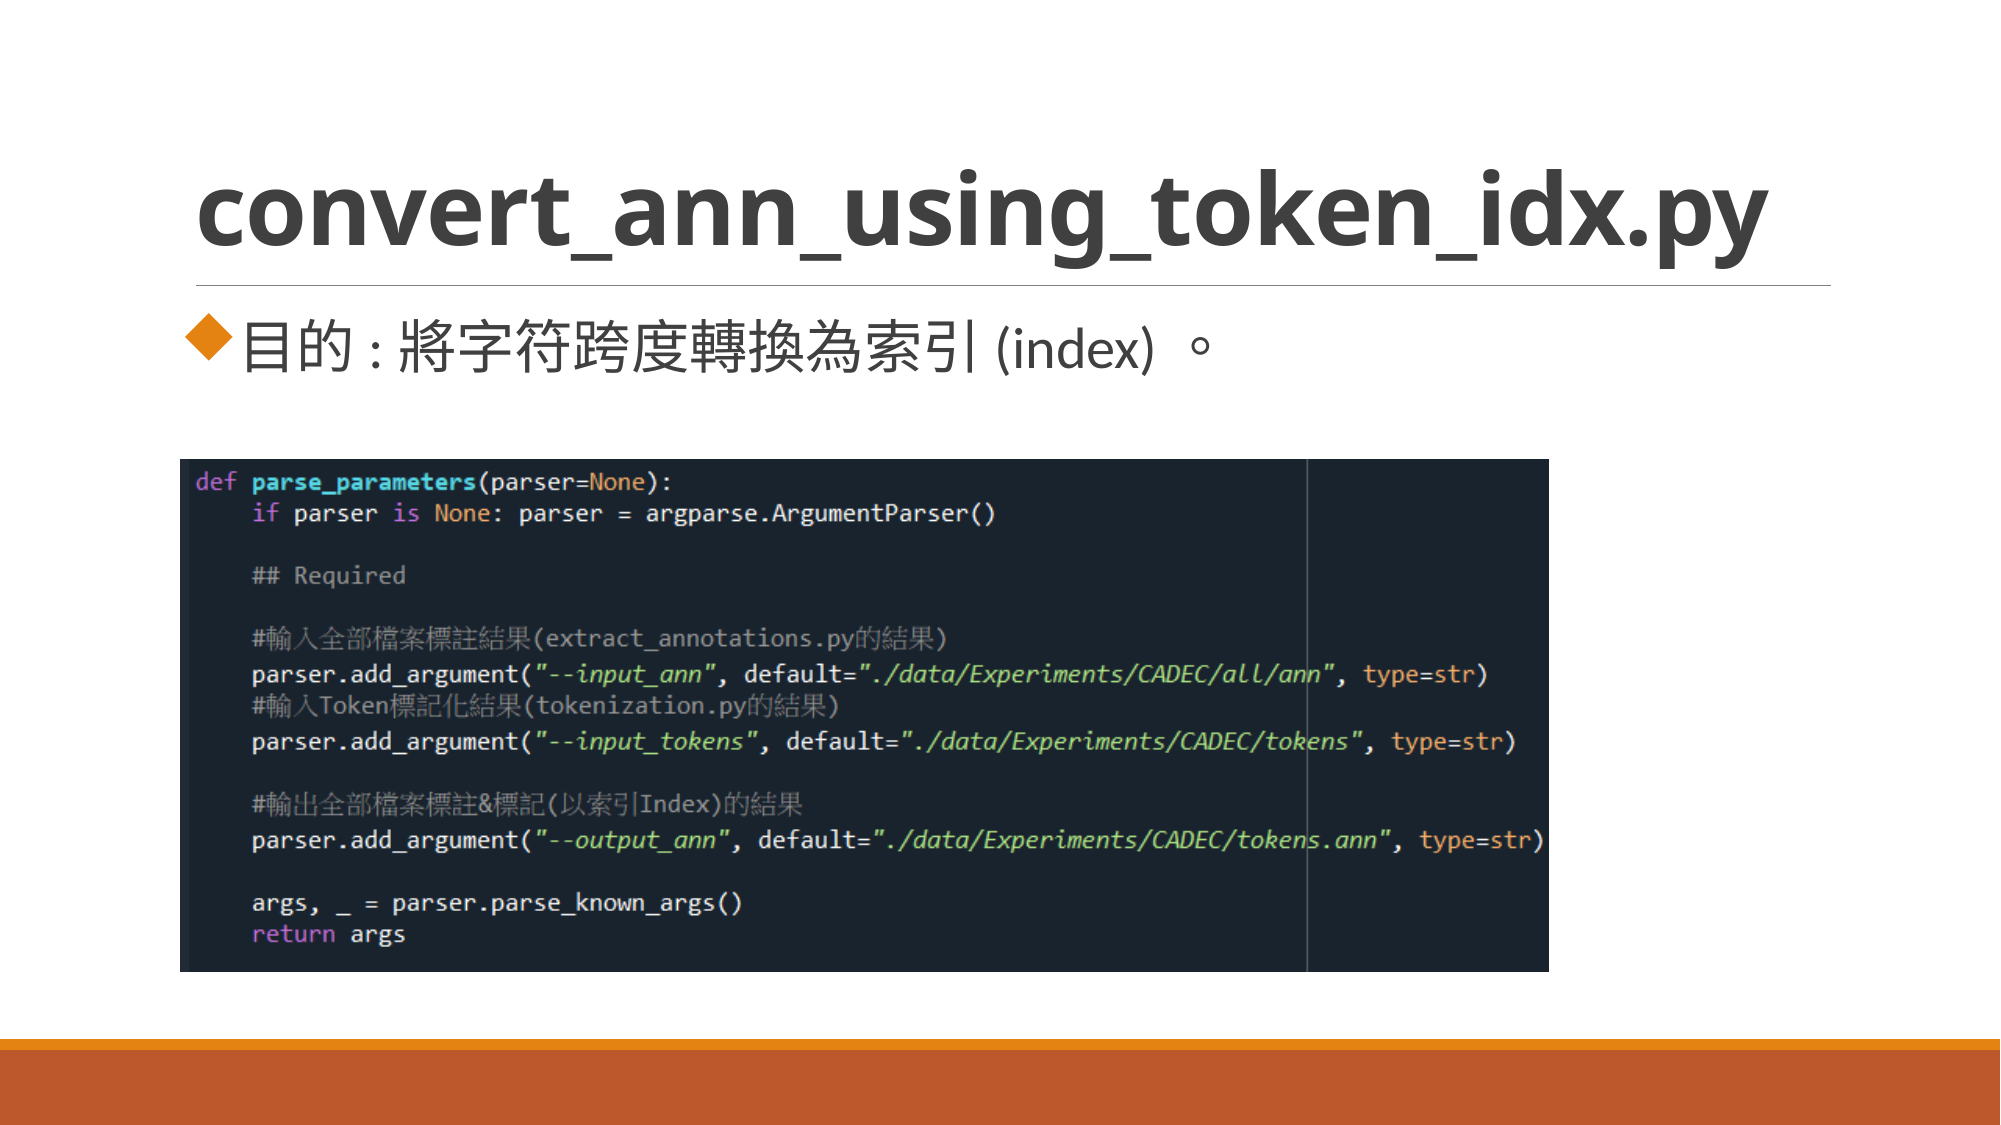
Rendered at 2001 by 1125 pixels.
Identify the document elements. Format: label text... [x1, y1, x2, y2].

title convert_ann_using_token_idx.py [180, 35, 1830, 274]
picture [179, 458, 1550, 973]
list 目的:將字符跨度轉換為索引(index)。 [180, 302, 1973, 1042]
